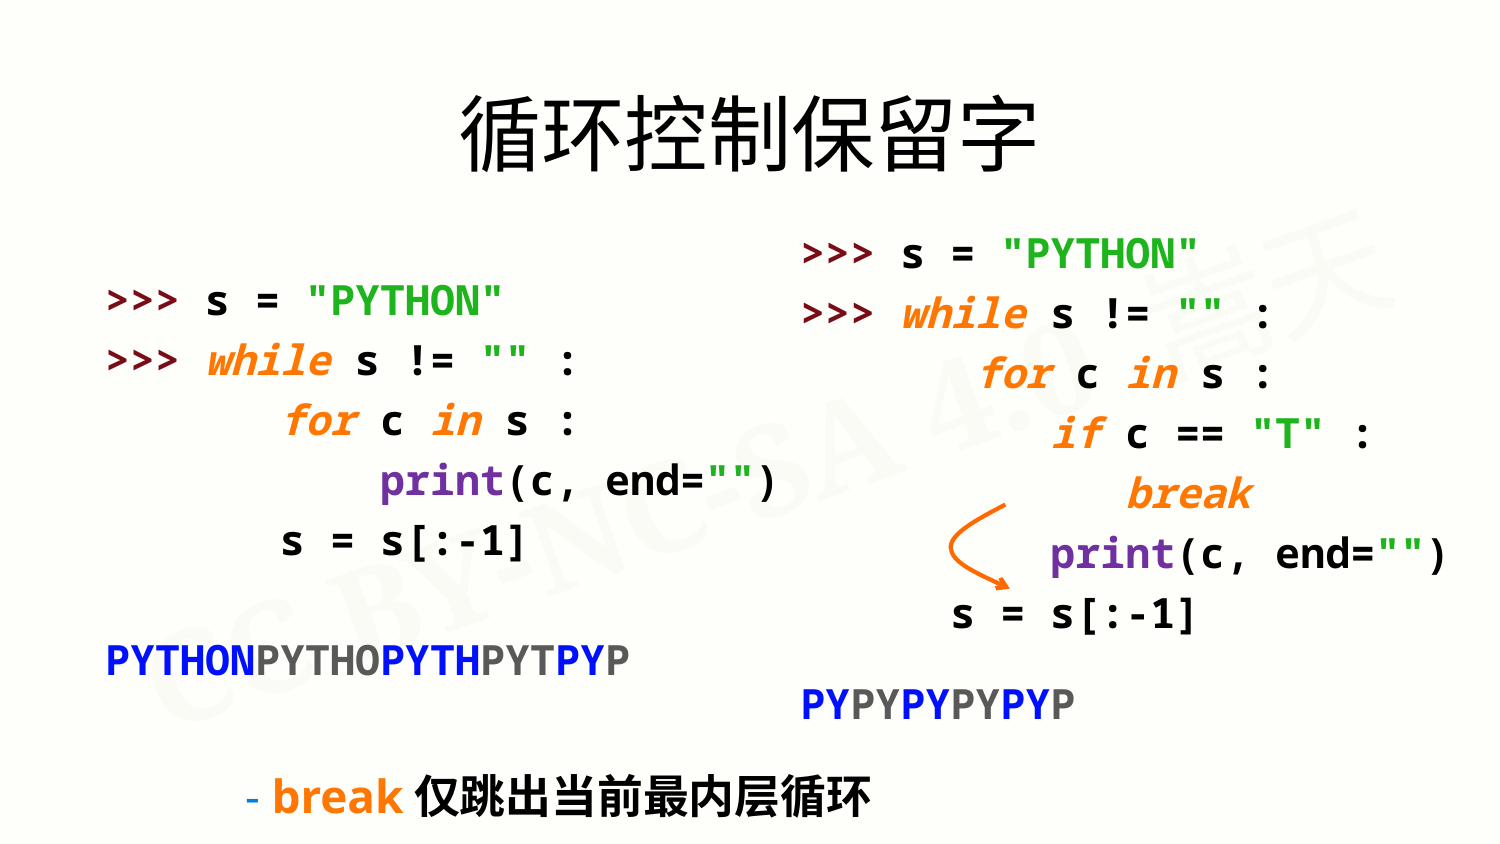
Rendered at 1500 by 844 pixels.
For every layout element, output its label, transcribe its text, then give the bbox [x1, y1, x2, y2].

text_box - break仅跳出当前最内层循环 [230, 705, 1341, 830]
text_box >>> s = "PYTHON" >>> while s != "" : for c in s : print(c, end="") s = s[:-1] PYTHONPYTHOPYTHPYTPYP [89, 256, 750, 635]
text_box 循环控制保留字 [0, 79, 1500, 211]
text_box [950, 504, 1010, 590]
text_box >>> s = "PYTHON" >>> while s != "" : for c in s : if c == "T" : break print(c, end="") s = s[:-1] PYPYPYPYPYP [785, 211, 1446, 729]
